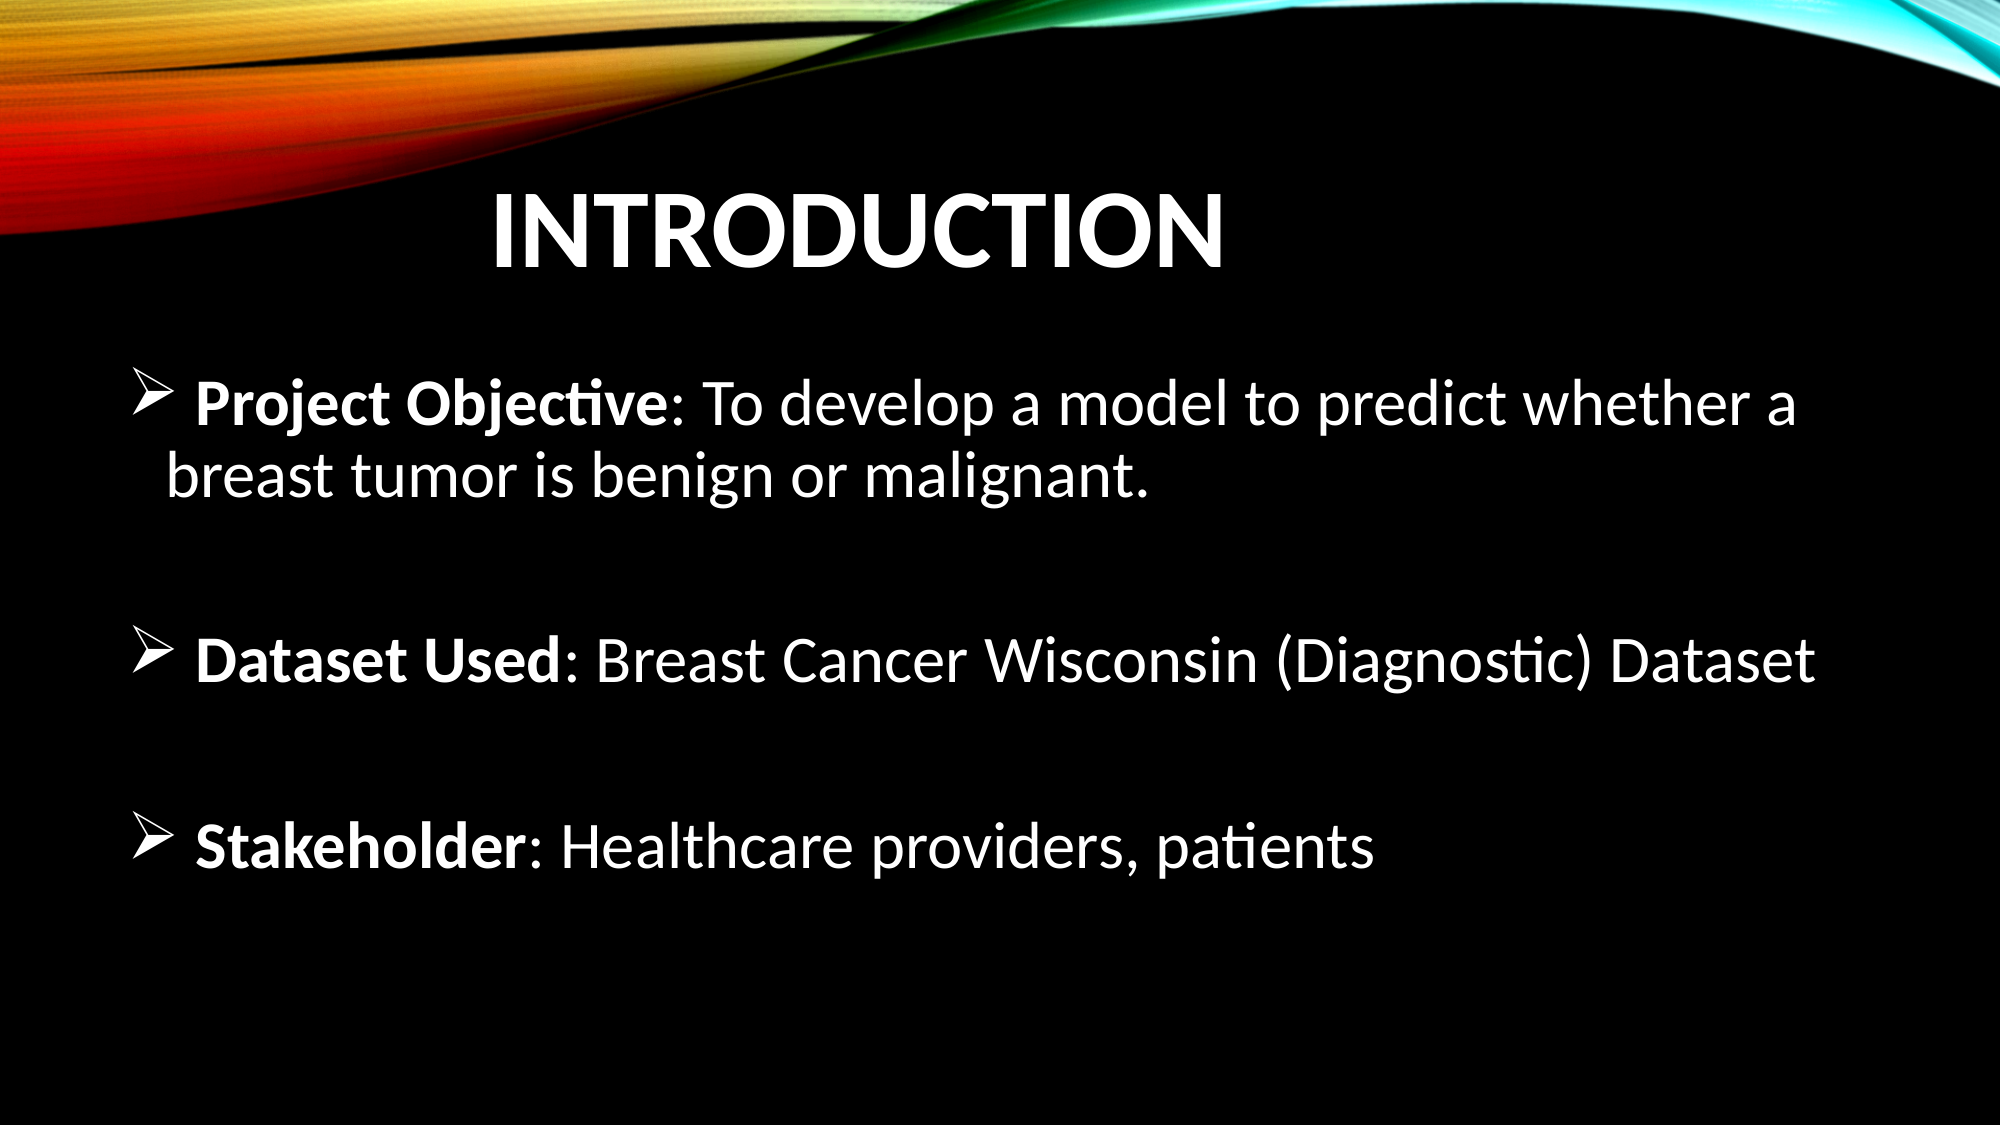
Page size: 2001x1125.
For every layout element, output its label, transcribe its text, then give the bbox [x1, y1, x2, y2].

list Project Objective: To develop a model to predict whether a breast tumor is benign or malignant. Dataset Used: Breast Cancer Wisconsin (Diagnostic) Dataset Stakeholder: Healthcare providers, patients [112, 360, 1888, 1021]
picture [0, 0, 2000, 237]
title INTRODUCTION [474, 125, 1888, 338]
